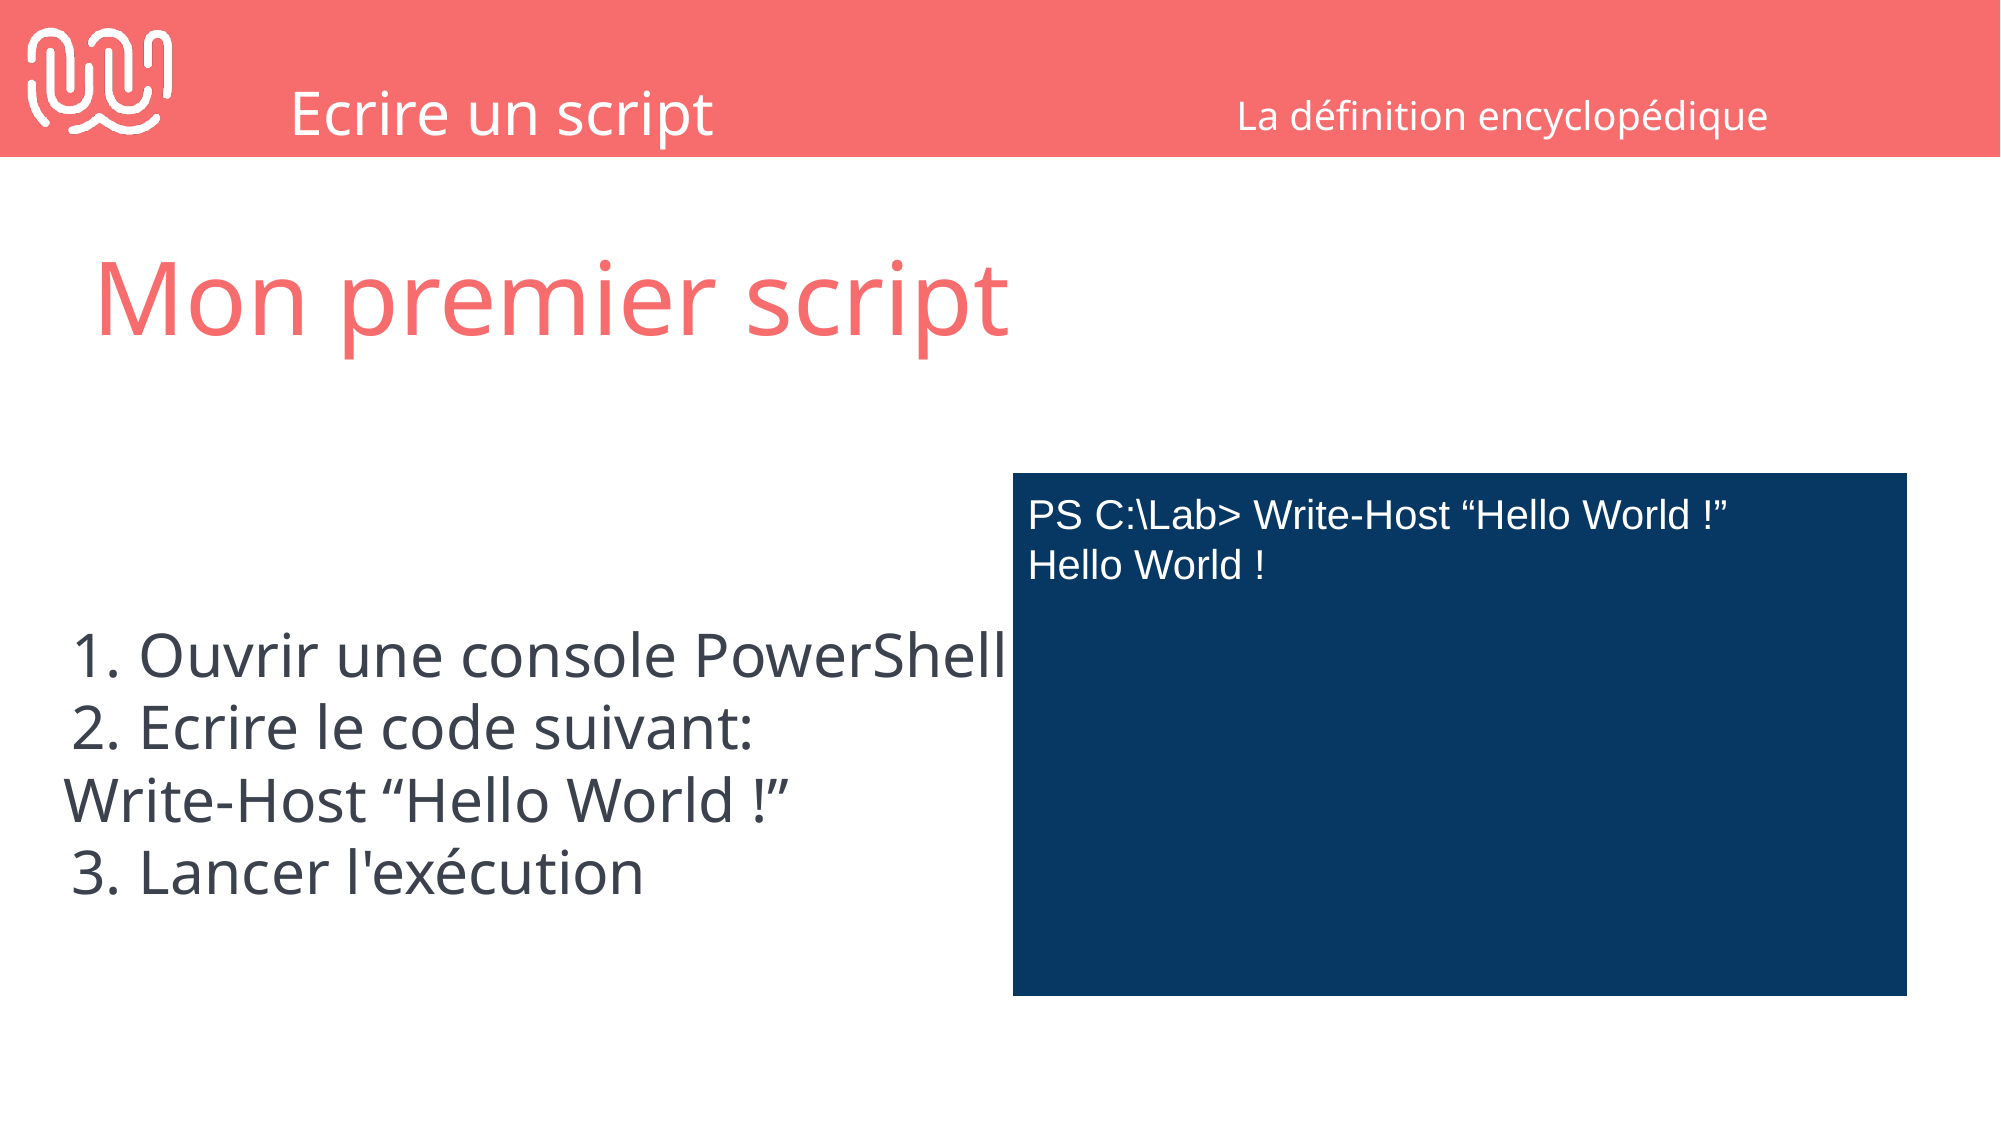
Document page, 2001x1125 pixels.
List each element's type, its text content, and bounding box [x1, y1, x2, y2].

text_box La définition encyclopédique [1236, 75, 2000, 154]
text_box PS C:\Lab> Write-Host “Hello World !” Hello World ! [1012, 472, 1908, 998]
picture [27, 27, 178, 135]
text_box Ouvrir une console PowerShell Ecrire le code suivant: Write-Host “Hello World !” Lancer l'exécution [63, 428, 1045, 1095]
text_box Ecrire un script [289, 32, 1227, 191]
text_box Mon premier script [92, 232, 1053, 350]
